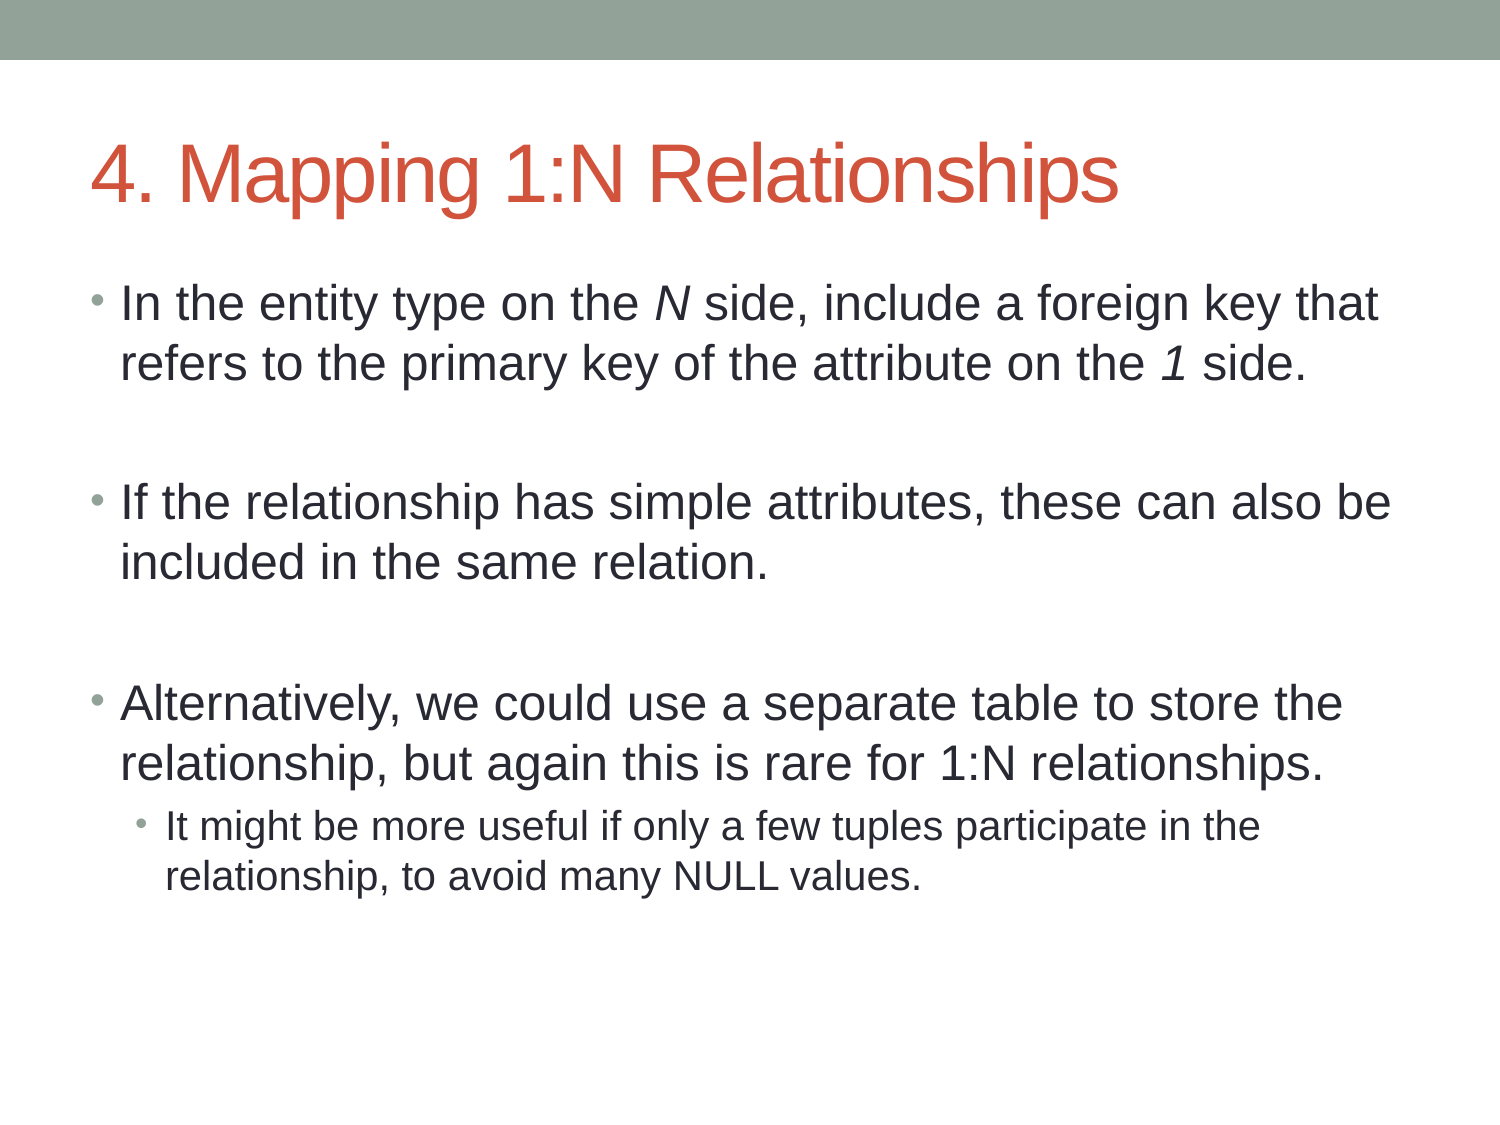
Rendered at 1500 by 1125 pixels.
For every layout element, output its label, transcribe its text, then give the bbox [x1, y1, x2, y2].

title 4. Mapping 1:N Relationships [75, 87, 1425, 250]
list In the entity type on the N side, include a foreign key that refers to the primary key of the attribute on the 1 side. If the relationship has simple attributes, these can also be included in the same relation. Alternatively, we could use a separate table to store the relationship, but again this is rare for 1:N relationships. It might be more useful if only a few tuples participate in the relationship, to avoid many NULL values. [75, 262, 1425, 1063]
